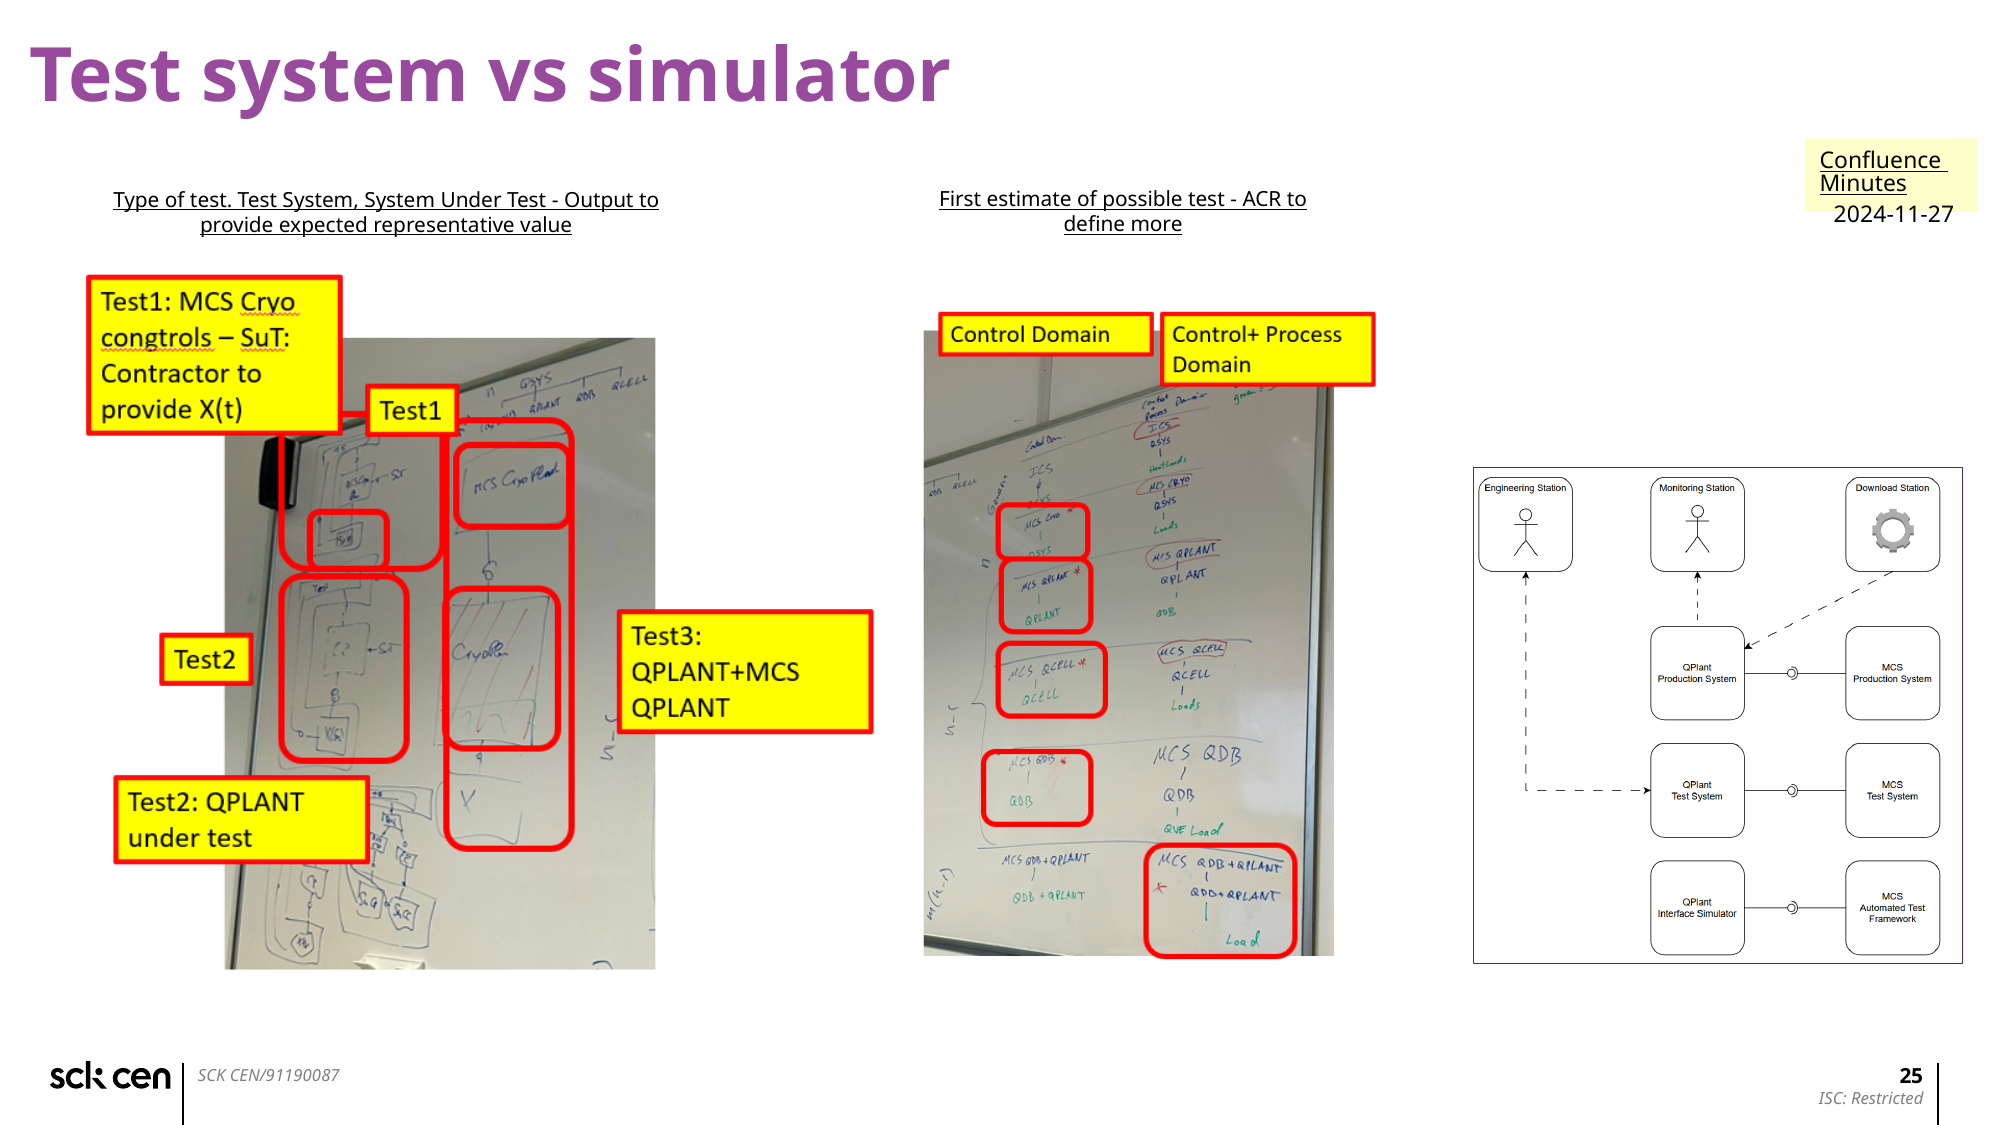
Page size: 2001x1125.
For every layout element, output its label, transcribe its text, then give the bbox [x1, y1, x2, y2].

slide_number 25 [1473, 1062, 1924, 1101]
picture [905, 291, 1384, 981]
picture [54, 255, 896, 1018]
text_box Type of test. Test System, System Under Test - Output to provide expected representative value [97, 178, 675, 244]
title Test system vs simulator [29, 36, 1939, 109]
text_box Confluence Minutes 2024-11-27 [1804, 138, 1978, 212]
text_box First estimate of possible test - ACR to define more [910, 178, 1336, 244]
picture [1473, 467, 1962, 963]
